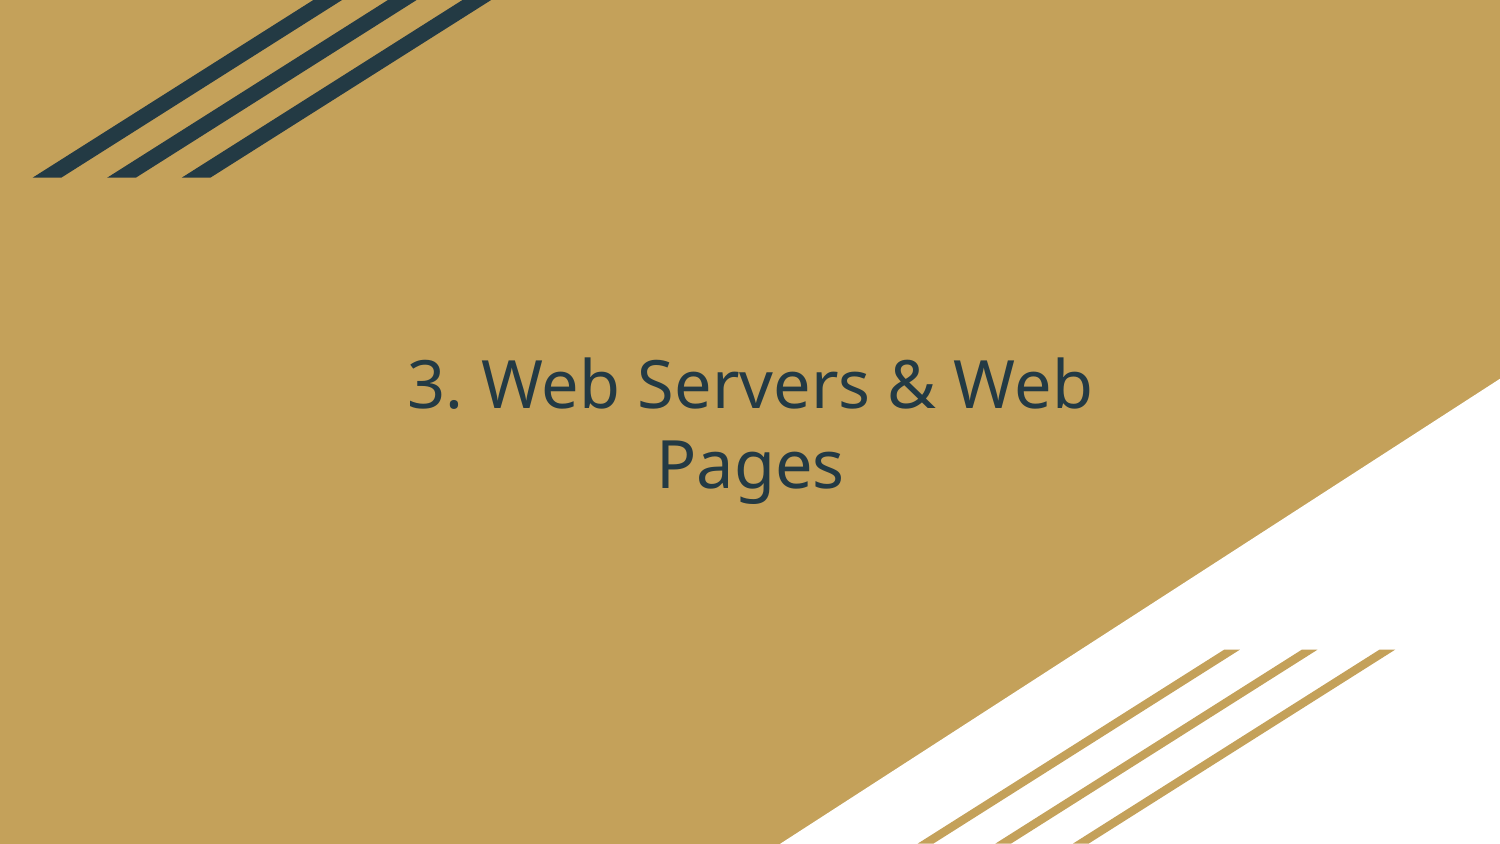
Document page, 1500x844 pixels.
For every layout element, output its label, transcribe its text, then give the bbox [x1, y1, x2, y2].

title 3. Web Servers & Web Pages [309, 286, 1192, 557]
